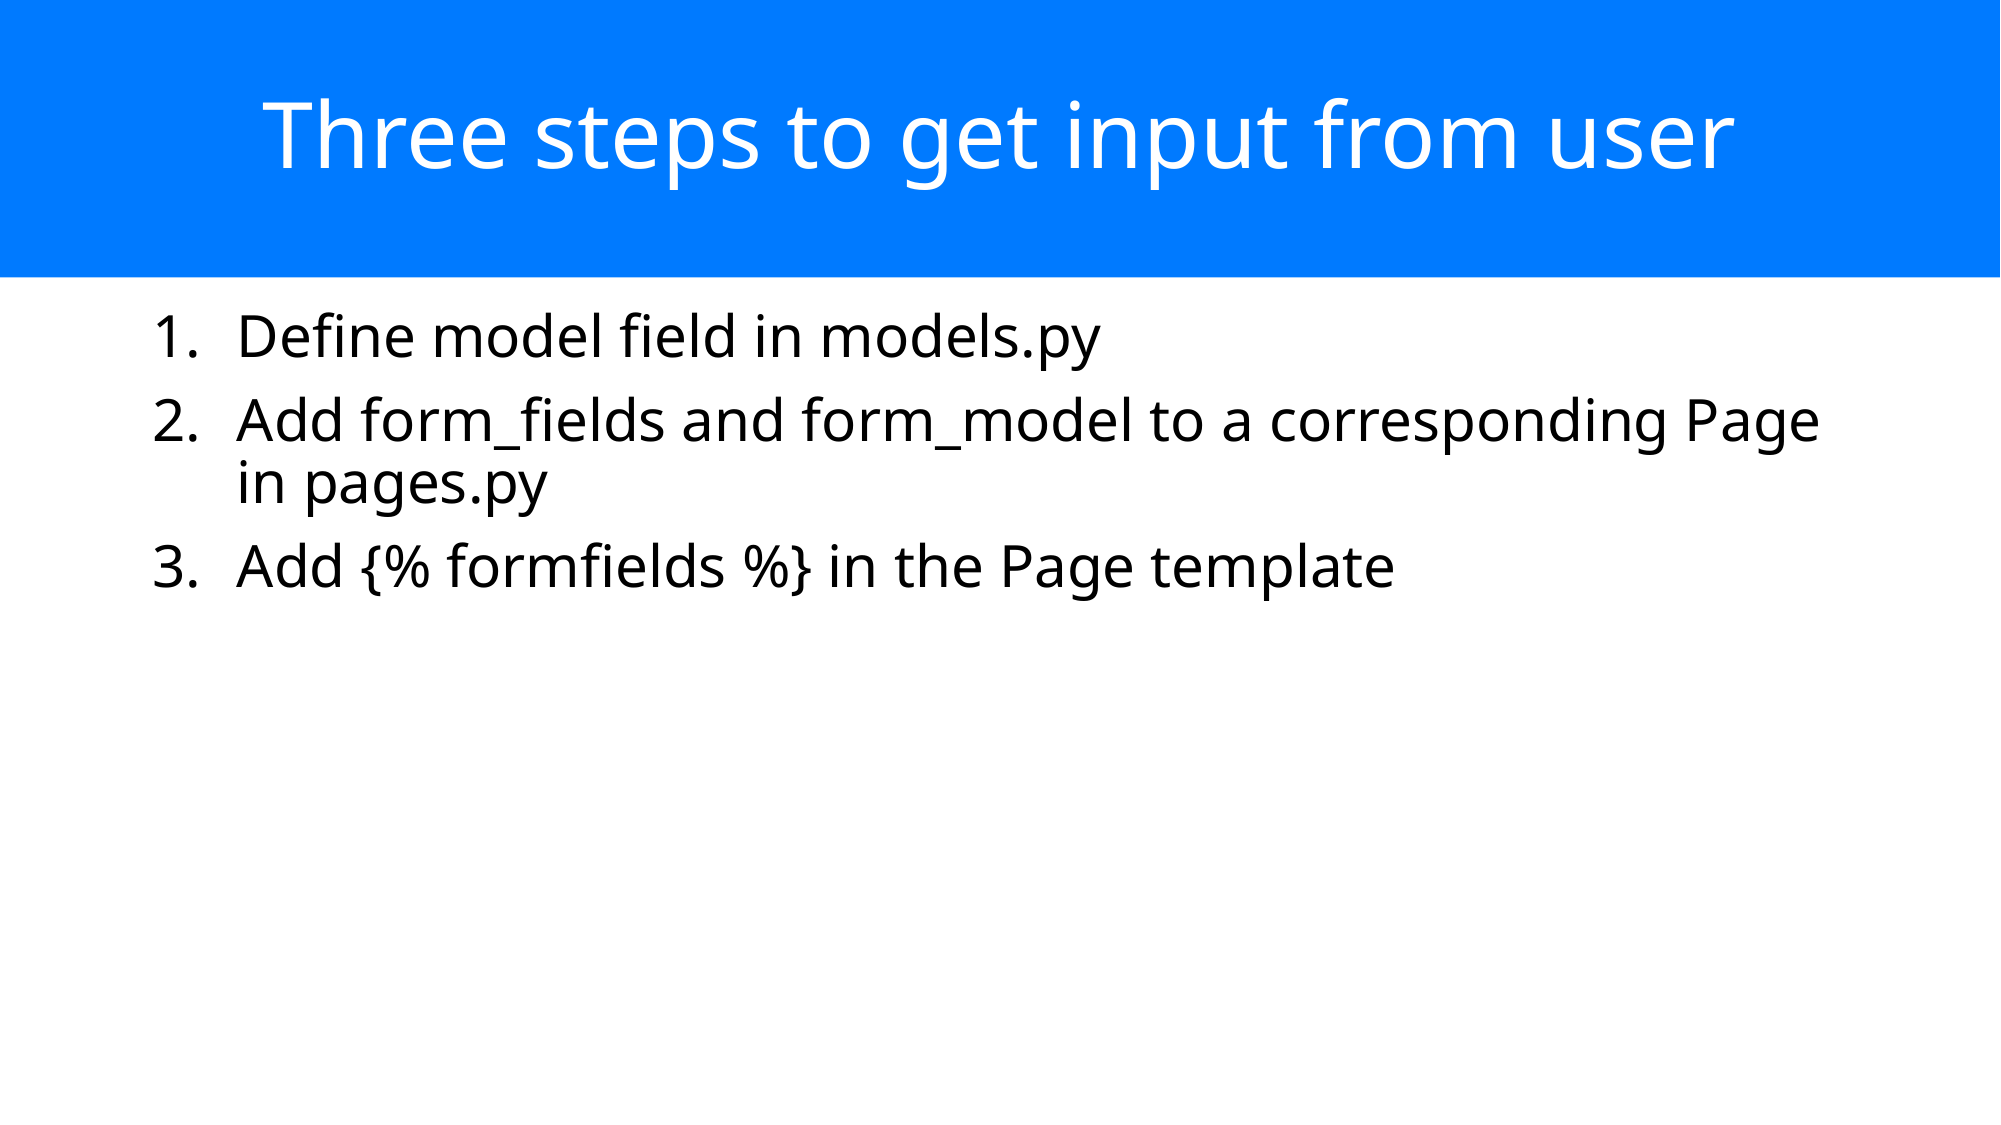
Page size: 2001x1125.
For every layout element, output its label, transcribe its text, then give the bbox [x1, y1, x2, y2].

title Three steps to get input from user [0, 0, 2000, 278]
list Define model field in models.py Add form_fields and form_model to a corresponding Page in pages.py Add {% formfields %} in the Page template [137, 299, 1863, 1014]
